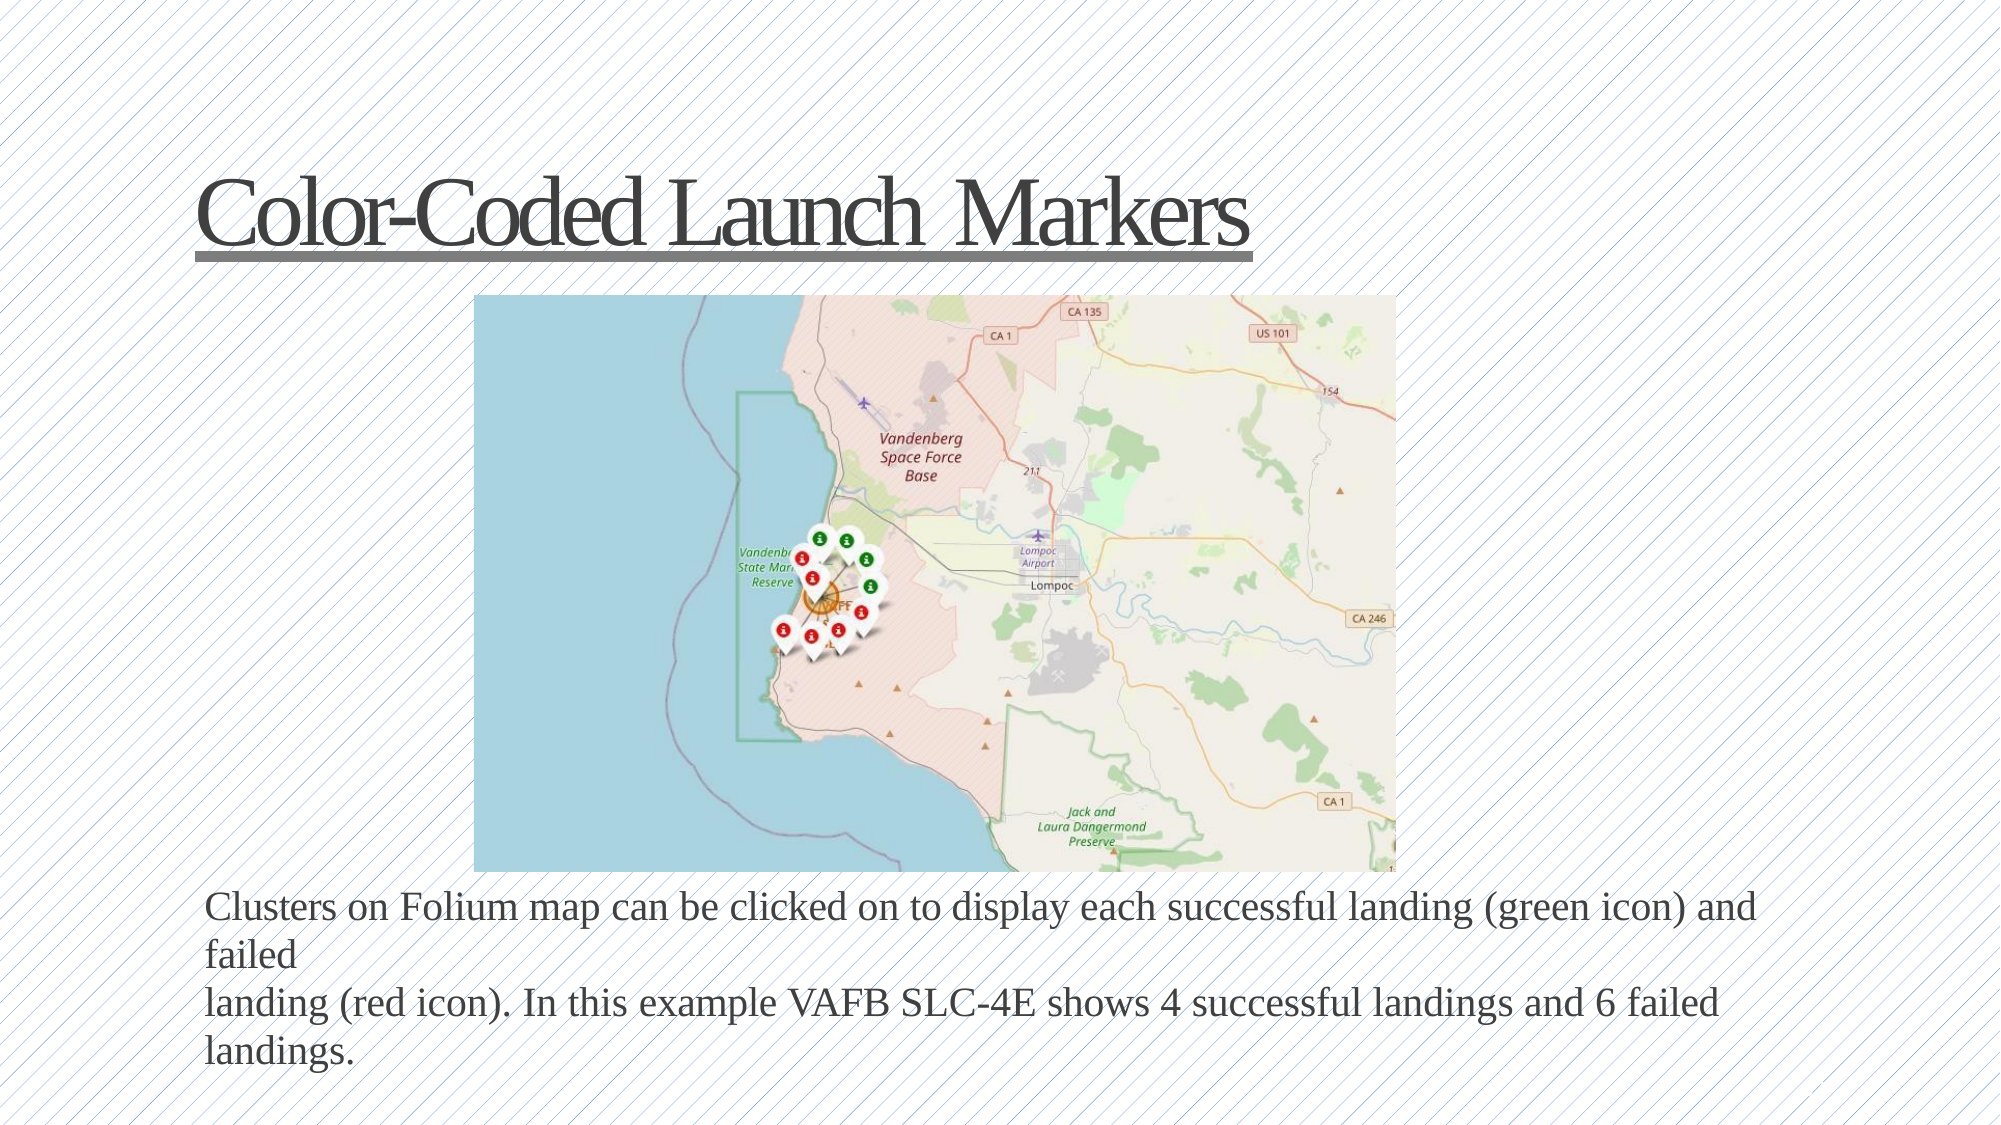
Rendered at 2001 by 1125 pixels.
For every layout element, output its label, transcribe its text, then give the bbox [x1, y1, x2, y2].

text_box [473, 295, 1396, 872]
text_box Clusters on Folium map can be clicked on to display each successful landing (green icon) and failed landing (red icon). In this example VAFB SLC-4E shows 4 successful landings and 6 failed landings. [202, 878, 1856, 1073]
title Color-Coded Launch Markers [167, 42, 1833, 386]
slide_number 37 [1795, 1077, 1831, 1125]
